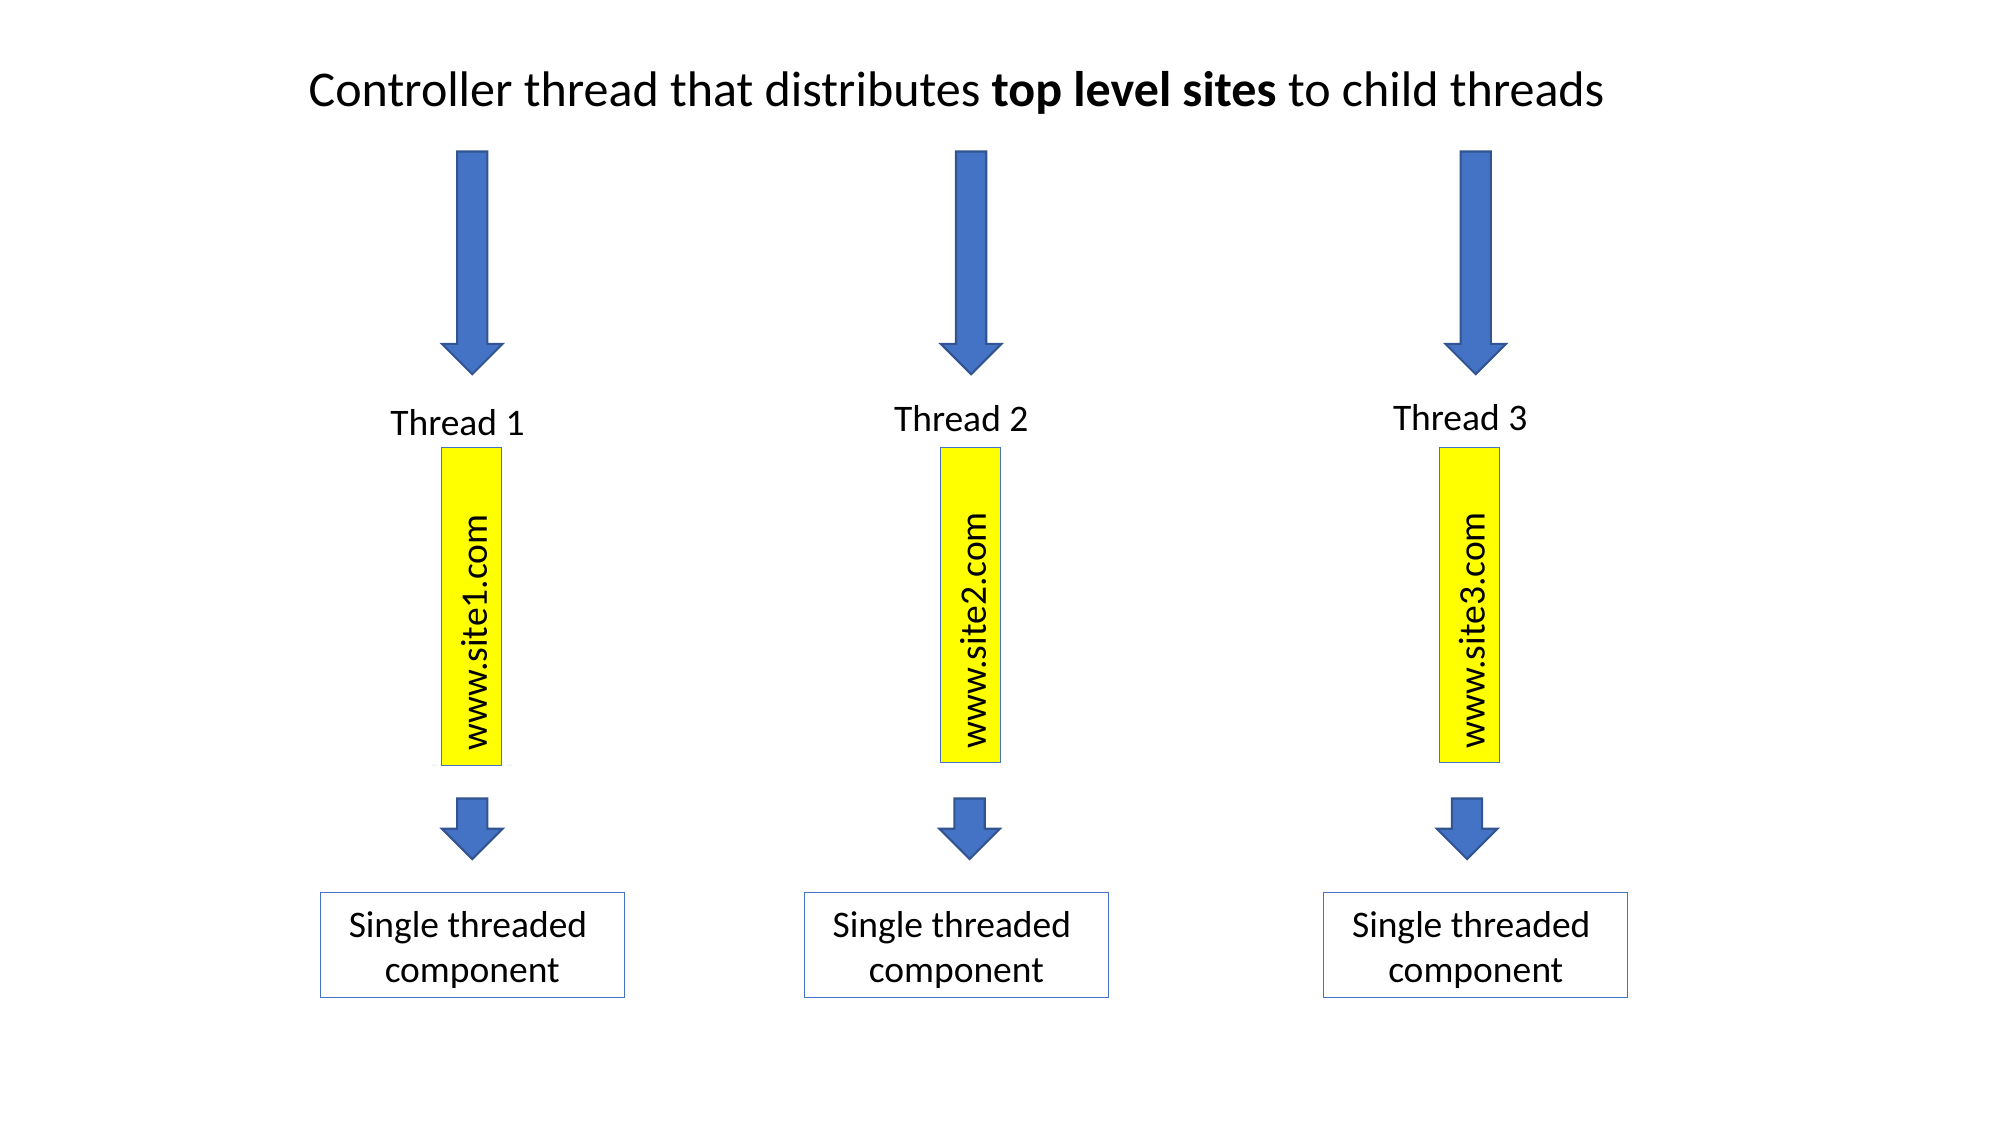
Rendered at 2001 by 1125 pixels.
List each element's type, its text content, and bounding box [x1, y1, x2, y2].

text_box [439, 150, 506, 376]
text_box www.site2.com [940, 447, 1001, 763]
text_box [1442, 150, 1509, 376]
text_box Thread 1 [375, 390, 559, 451]
text_box [1434, 797, 1500, 861]
text_box [439, 797, 506, 861]
text_box Single threaded component [804, 892, 1109, 998]
text_box Single threaded component [1323, 892, 1628, 998]
text_box www.site1.com [441, 451, 502, 766]
text_box Single threaded component [320, 892, 625, 998]
text_box [936, 797, 1003, 861]
text_box www.site3.com [1439, 447, 1500, 763]
text_box Thread 3 [1378, 385, 1562, 446]
text_box Thread 2 [879, 387, 1063, 447]
text_box [938, 150, 1004, 376]
text_box Controller thread that distributes top level sites to child threads [293, 49, 1713, 125]
